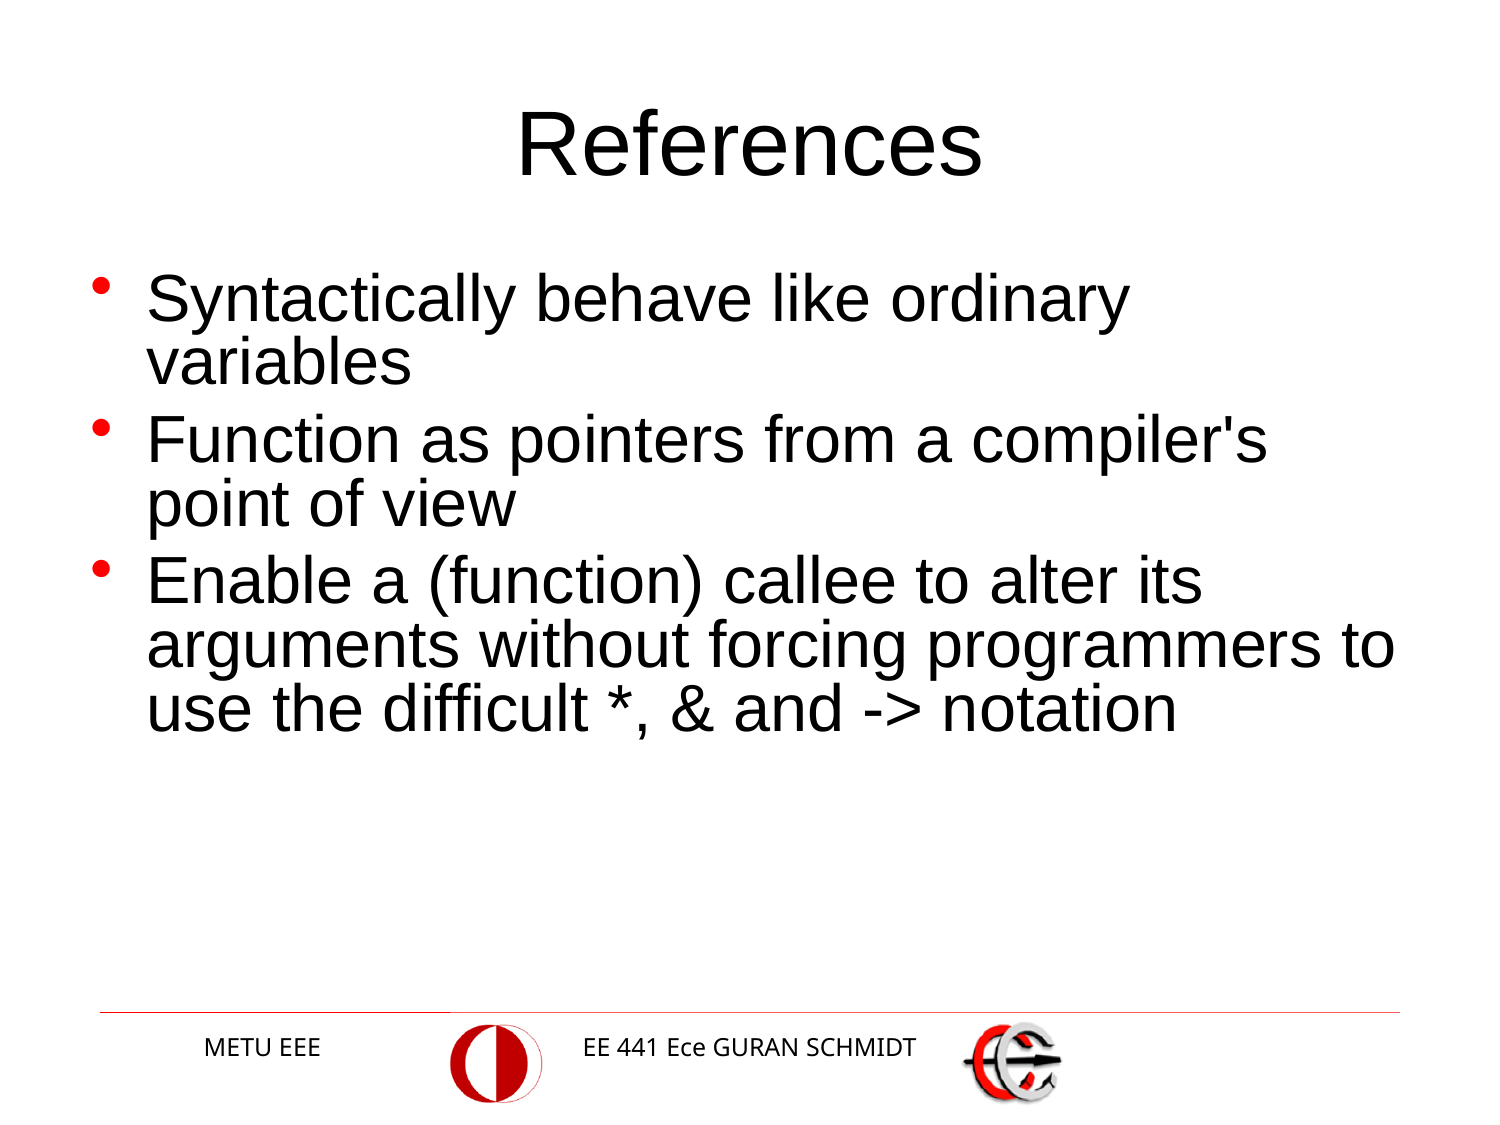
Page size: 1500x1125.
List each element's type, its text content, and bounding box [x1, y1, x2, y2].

list Syntactically behave like ordinary variables Function as pointers from a compiler's point of view Enable a (function) callee to alter its arguments without forcing programmers to use the difficult *, & and -> notation [75, 262, 1425, 1005]
title References [75, 45, 1425, 233]
picture [950, 1019, 1068, 1106]
slide_number METU EEE [99, 1024, 425, 1103]
picture [448, 1023, 543, 1103]
footer EE 441 Ece GURAN SCHMIDT [512, 1024, 988, 1103]
